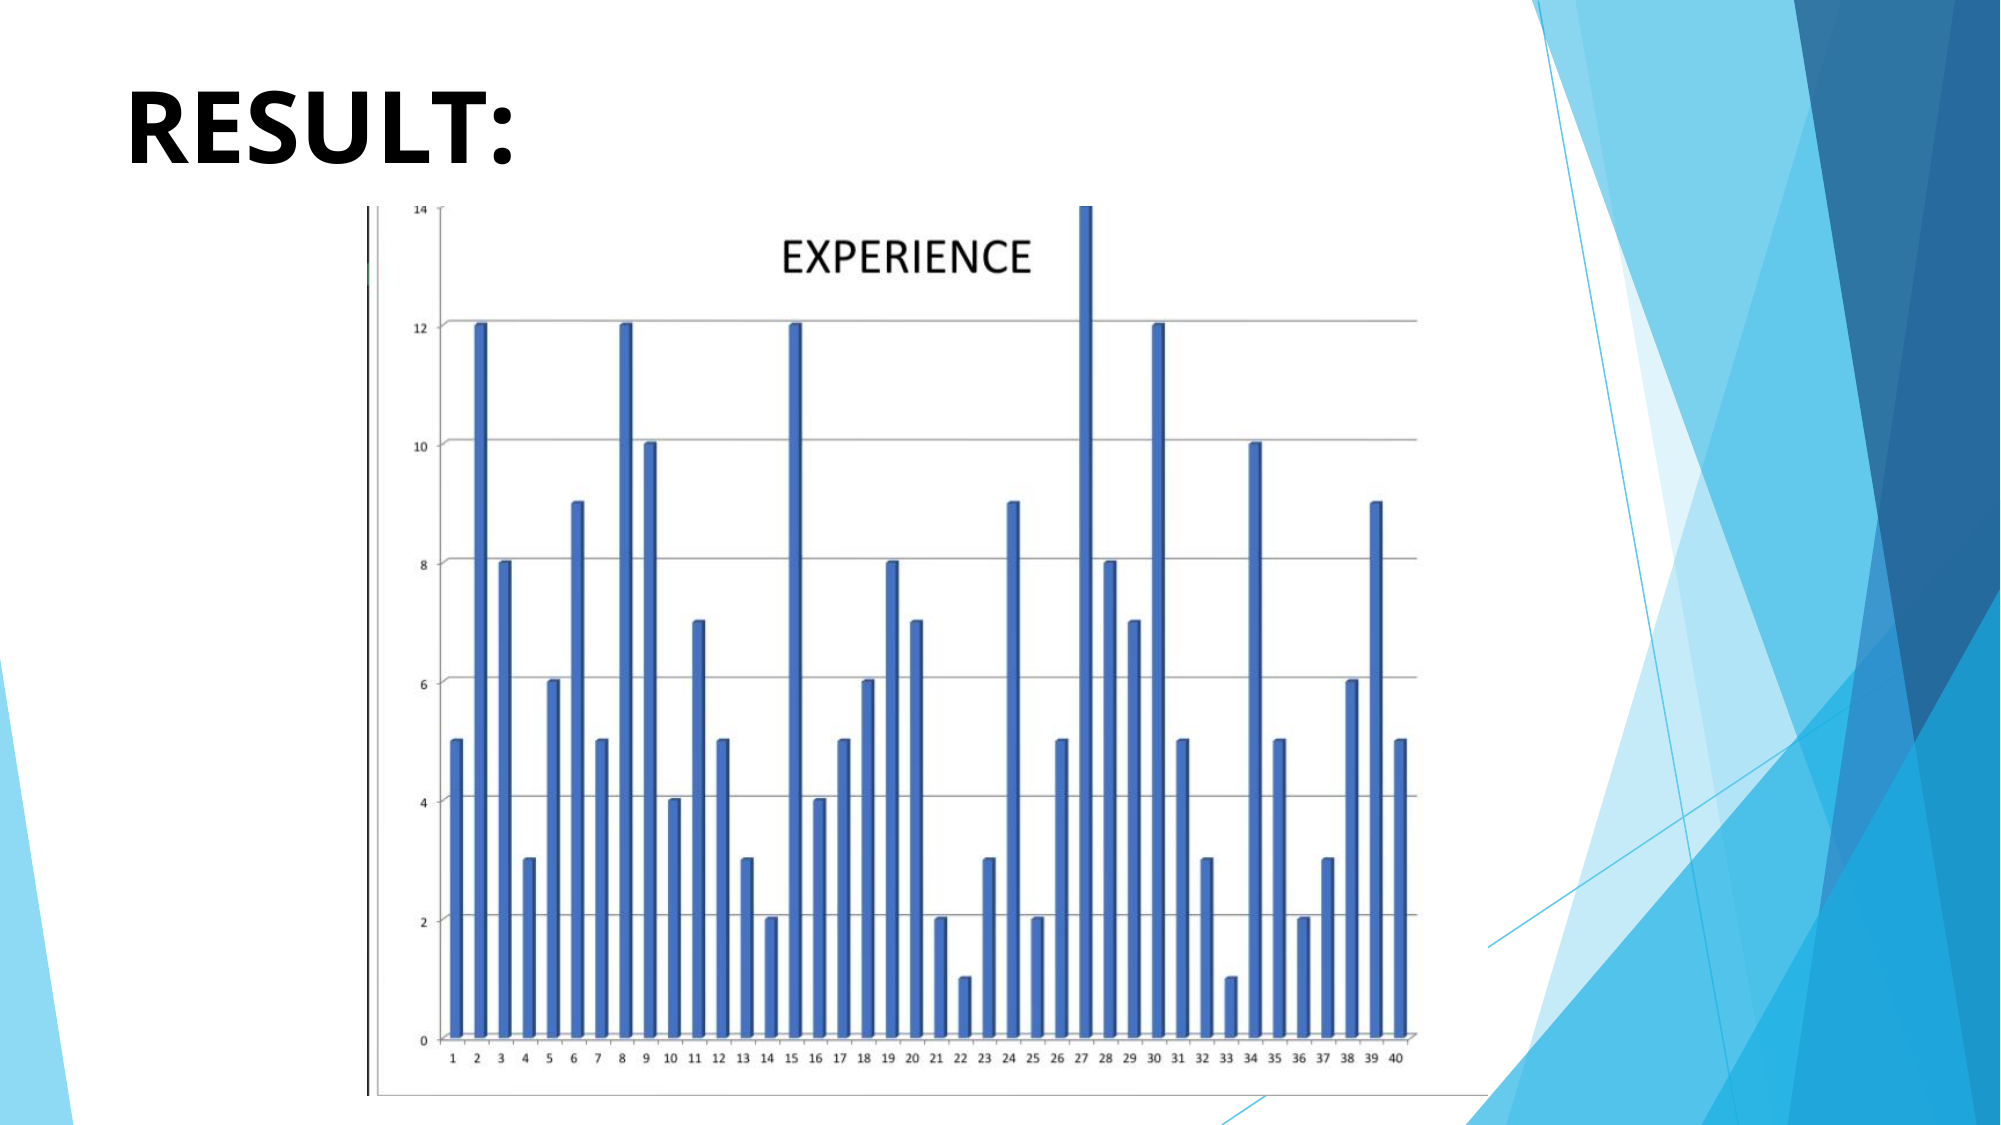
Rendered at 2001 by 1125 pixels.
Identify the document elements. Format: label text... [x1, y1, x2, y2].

title RESULT: [123, 63, 1877, 188]
picture [367, 205, 1489, 1096]
